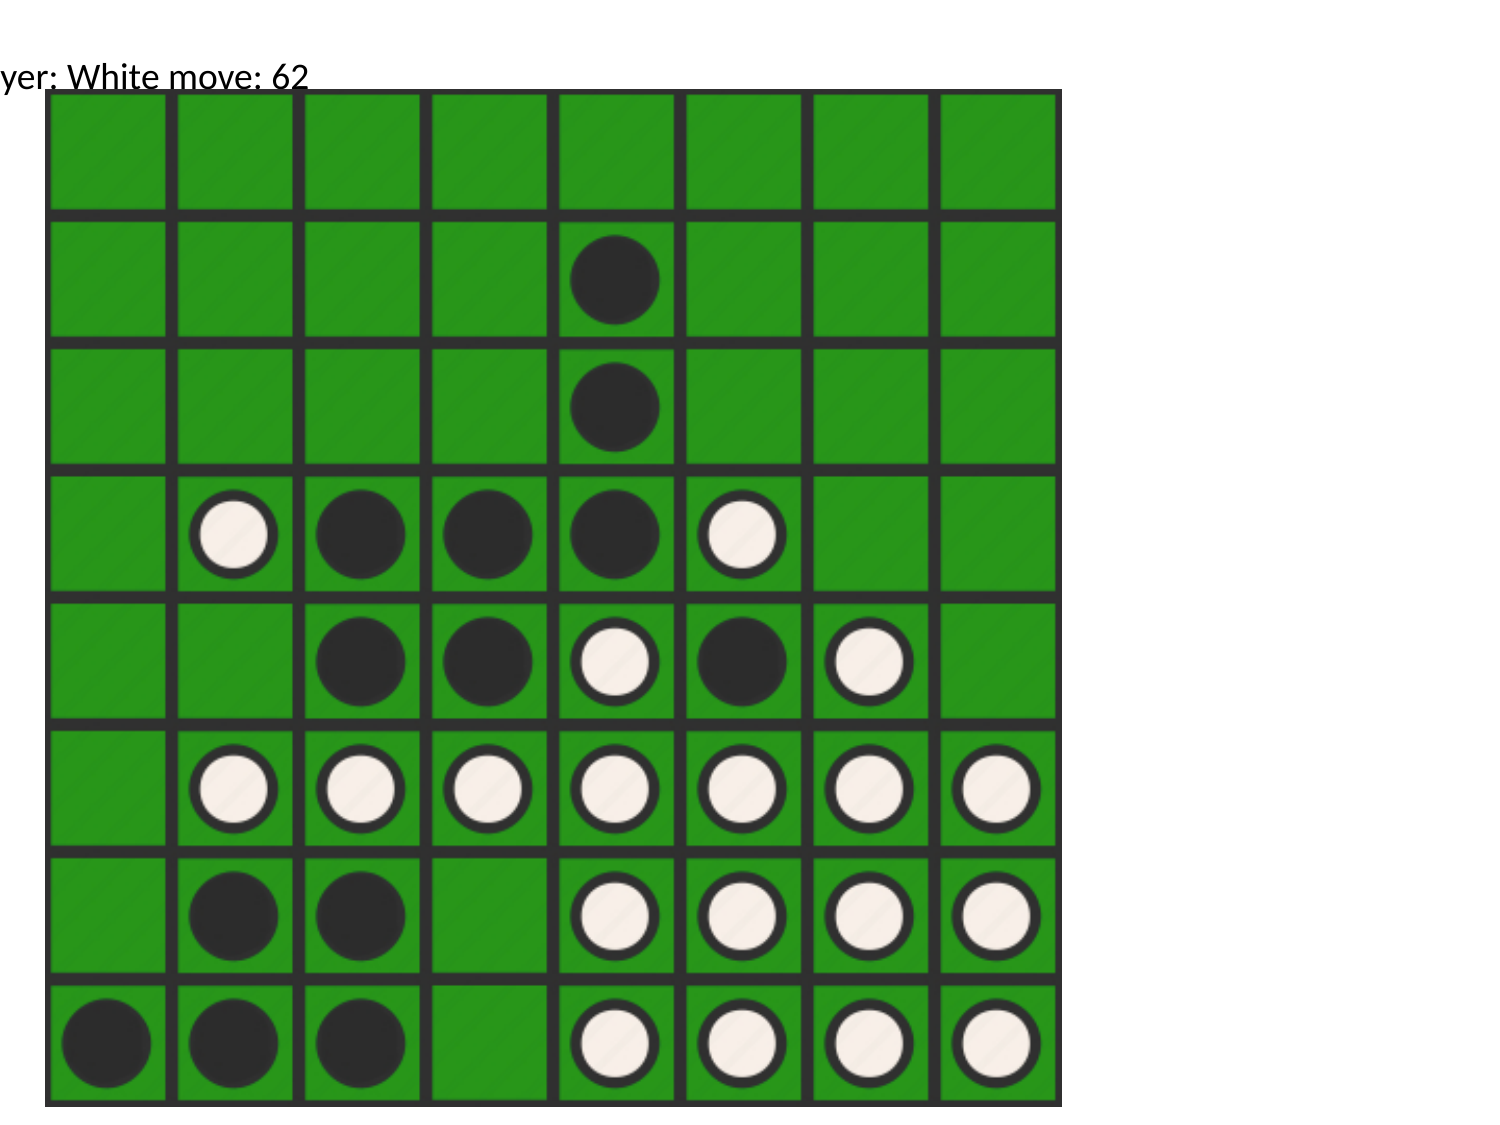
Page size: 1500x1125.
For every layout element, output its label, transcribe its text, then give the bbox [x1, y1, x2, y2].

text_box turn: 28 player: White move: 62 [0, 44, 325, 105]
picture [44, 89, 1062, 1107]
